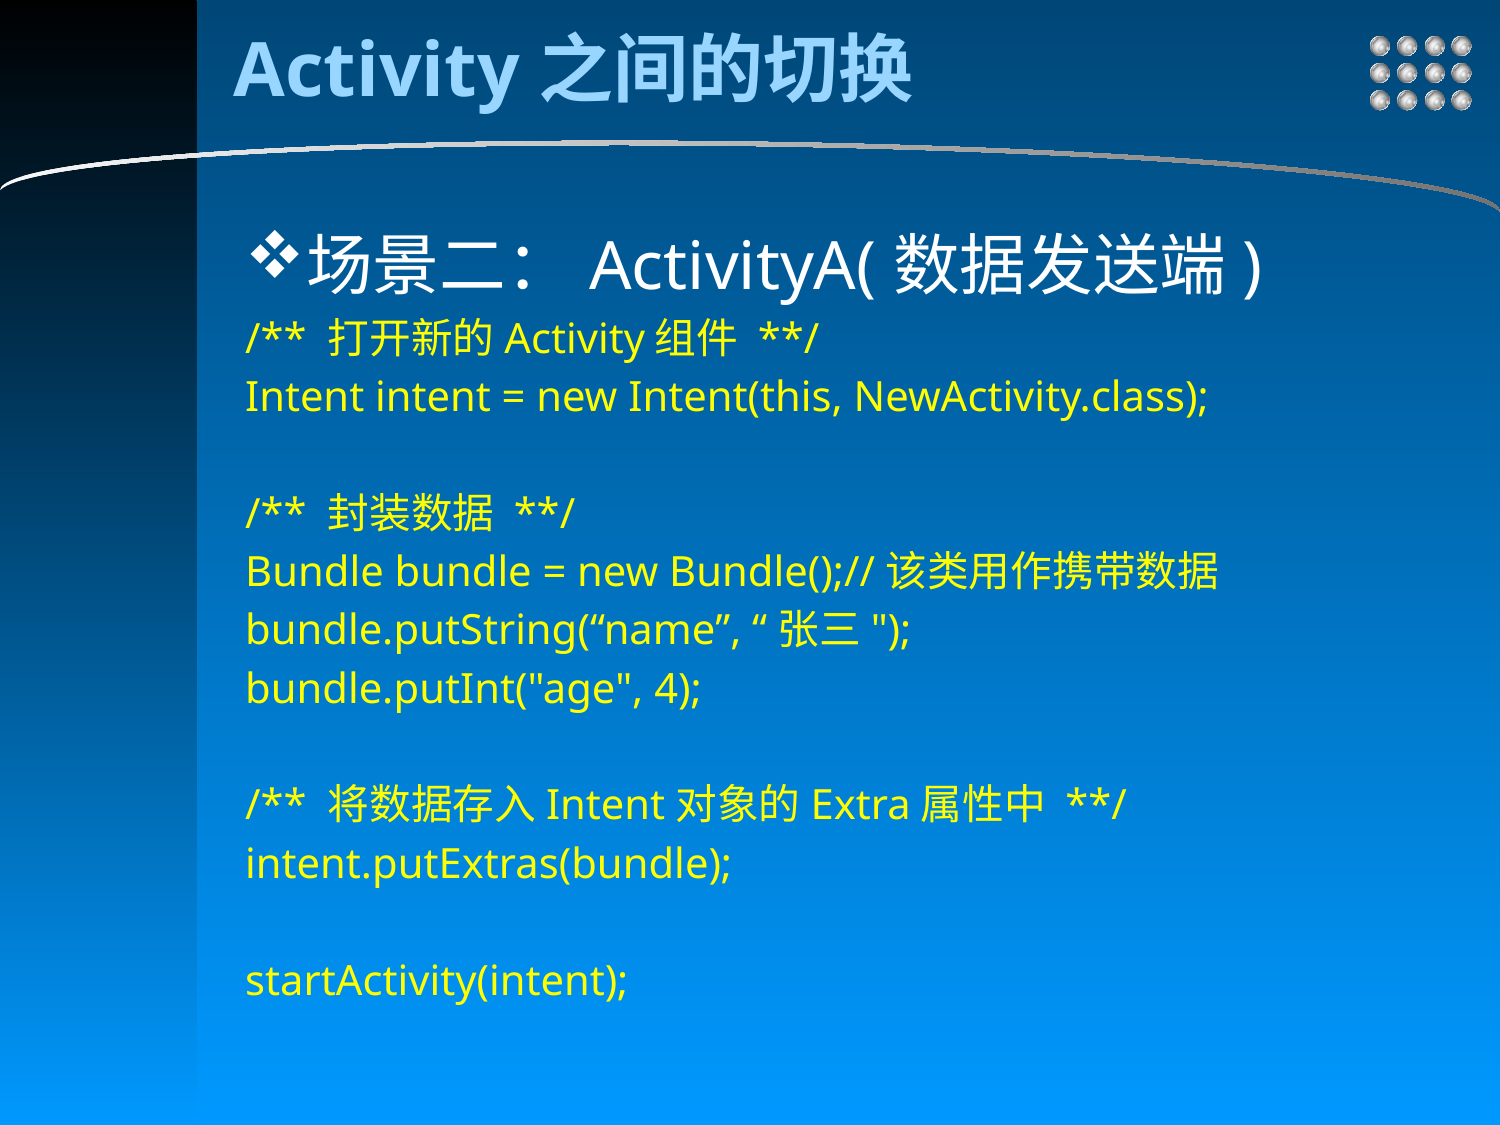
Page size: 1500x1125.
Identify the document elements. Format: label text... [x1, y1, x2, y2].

title Activity之间的切换 [218, 16, 1356, 117]
list 场景二：ActivityA(数据发送端) /** 打开新的Activity组件 **/ Intent intent = new Intent(this, NewActivity.class); /** 封装数据 **/ Bundle bundle = new Bundle();//该类用作携带数据 bundle.putString(“name”, “张三"); bundle.putInt("age", 4); /** 将数据存入Intent对象的Extra属性中 **/ intent.putExtras(bundle); startActivity(intent); [230, 215, 1471, 1029]
